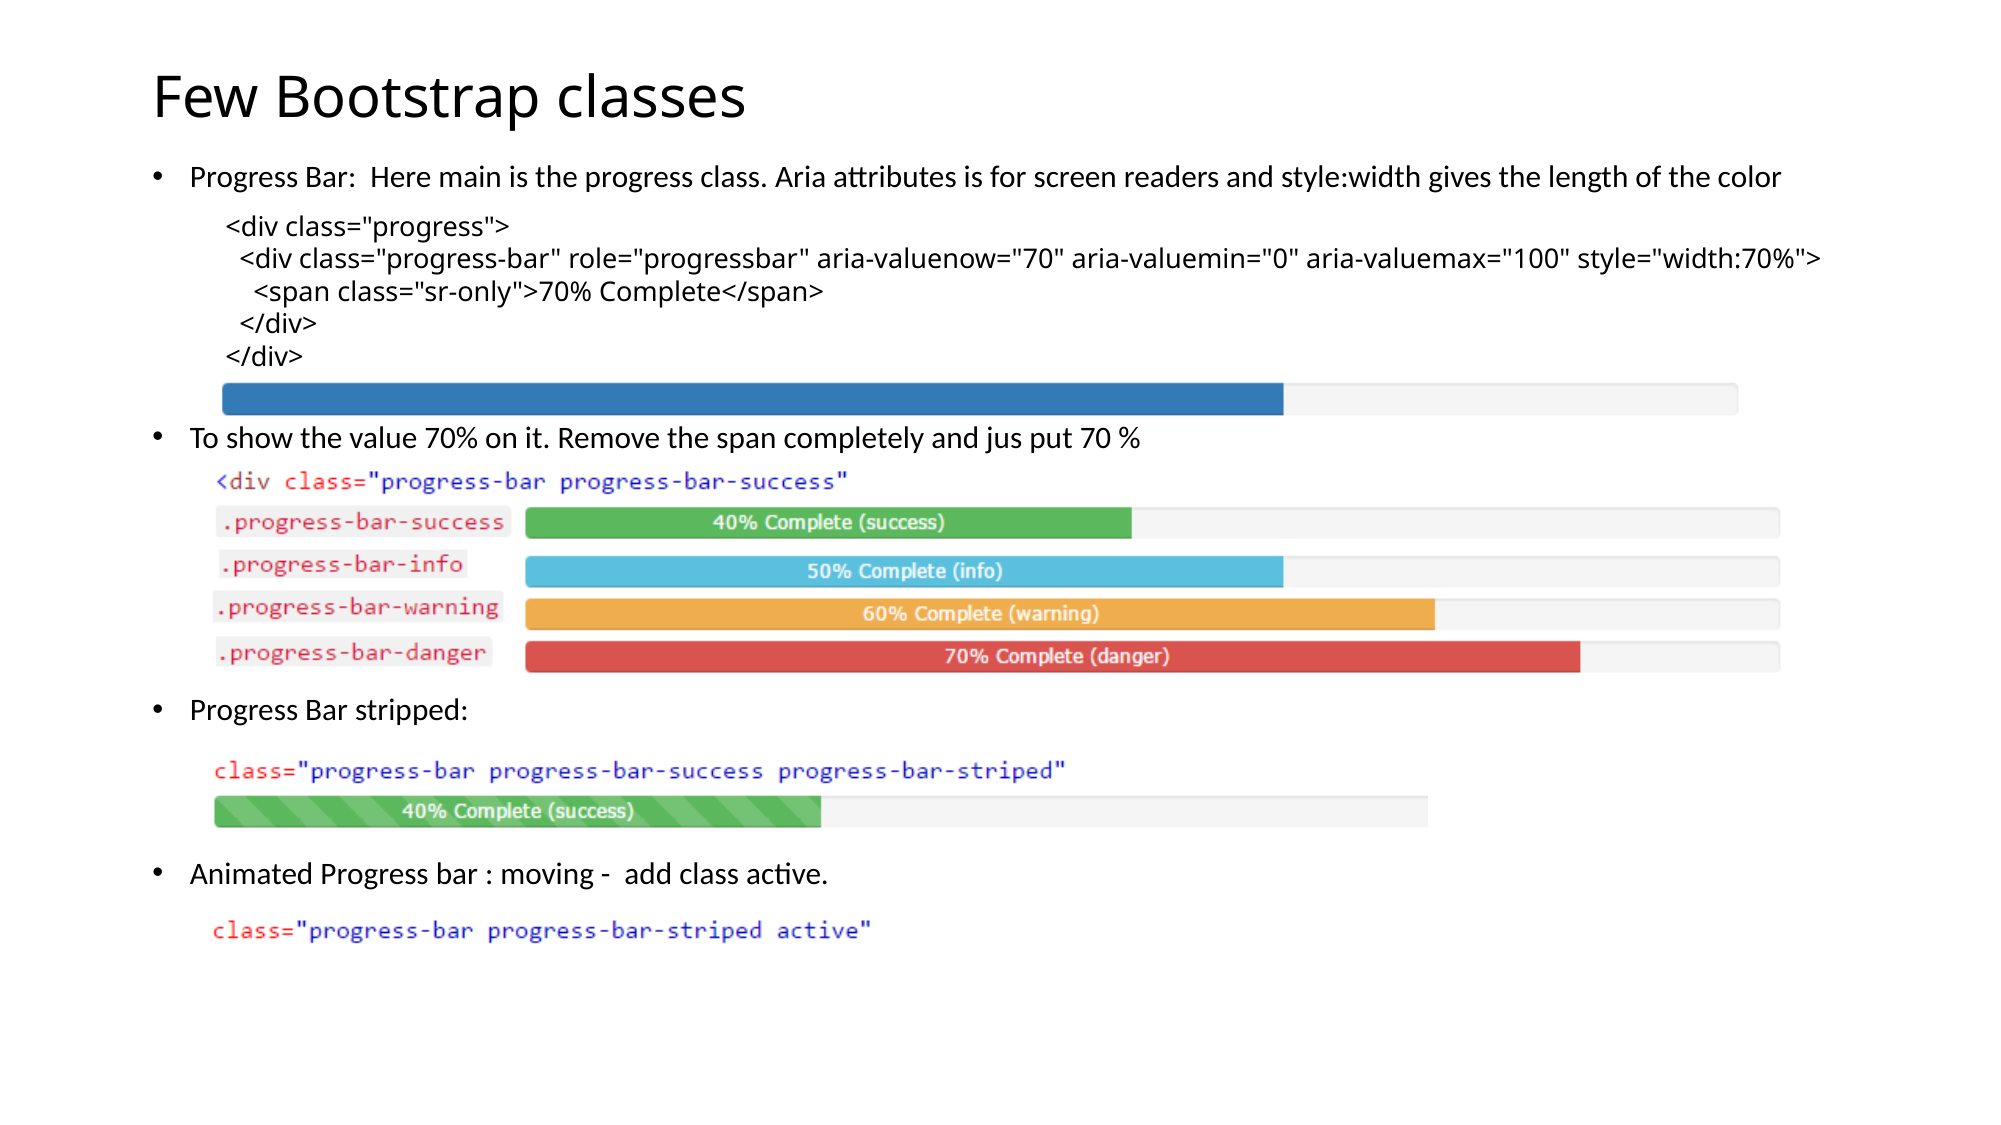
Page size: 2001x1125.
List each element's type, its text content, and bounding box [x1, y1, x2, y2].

list Progress Bar: Here main is the progress class. Aria attributes is for screen readers and style:width gives the length of the color To show the value 70% on it. Remove the span completely and jus put 70 % Progress Bar stripped: Animated Progress bar : moving - add class active. [137, 153, 1863, 1014]
picture [210, 916, 876, 948]
picture [210, 462, 1790, 687]
picture [210, 372, 1759, 422]
title Few Bootstrap classes [137, 59, 1863, 138]
picture [210, 758, 1428, 850]
text_box <div class="progress"> <div class="progress-bar" role="progressbar" aria-valuenow="70" aria-valuemin="0" aria-valuemax="100" style="width:70%"> <span class="sr-only">70% Complete</span> </div> </div> [210, 201, 1876, 379]
